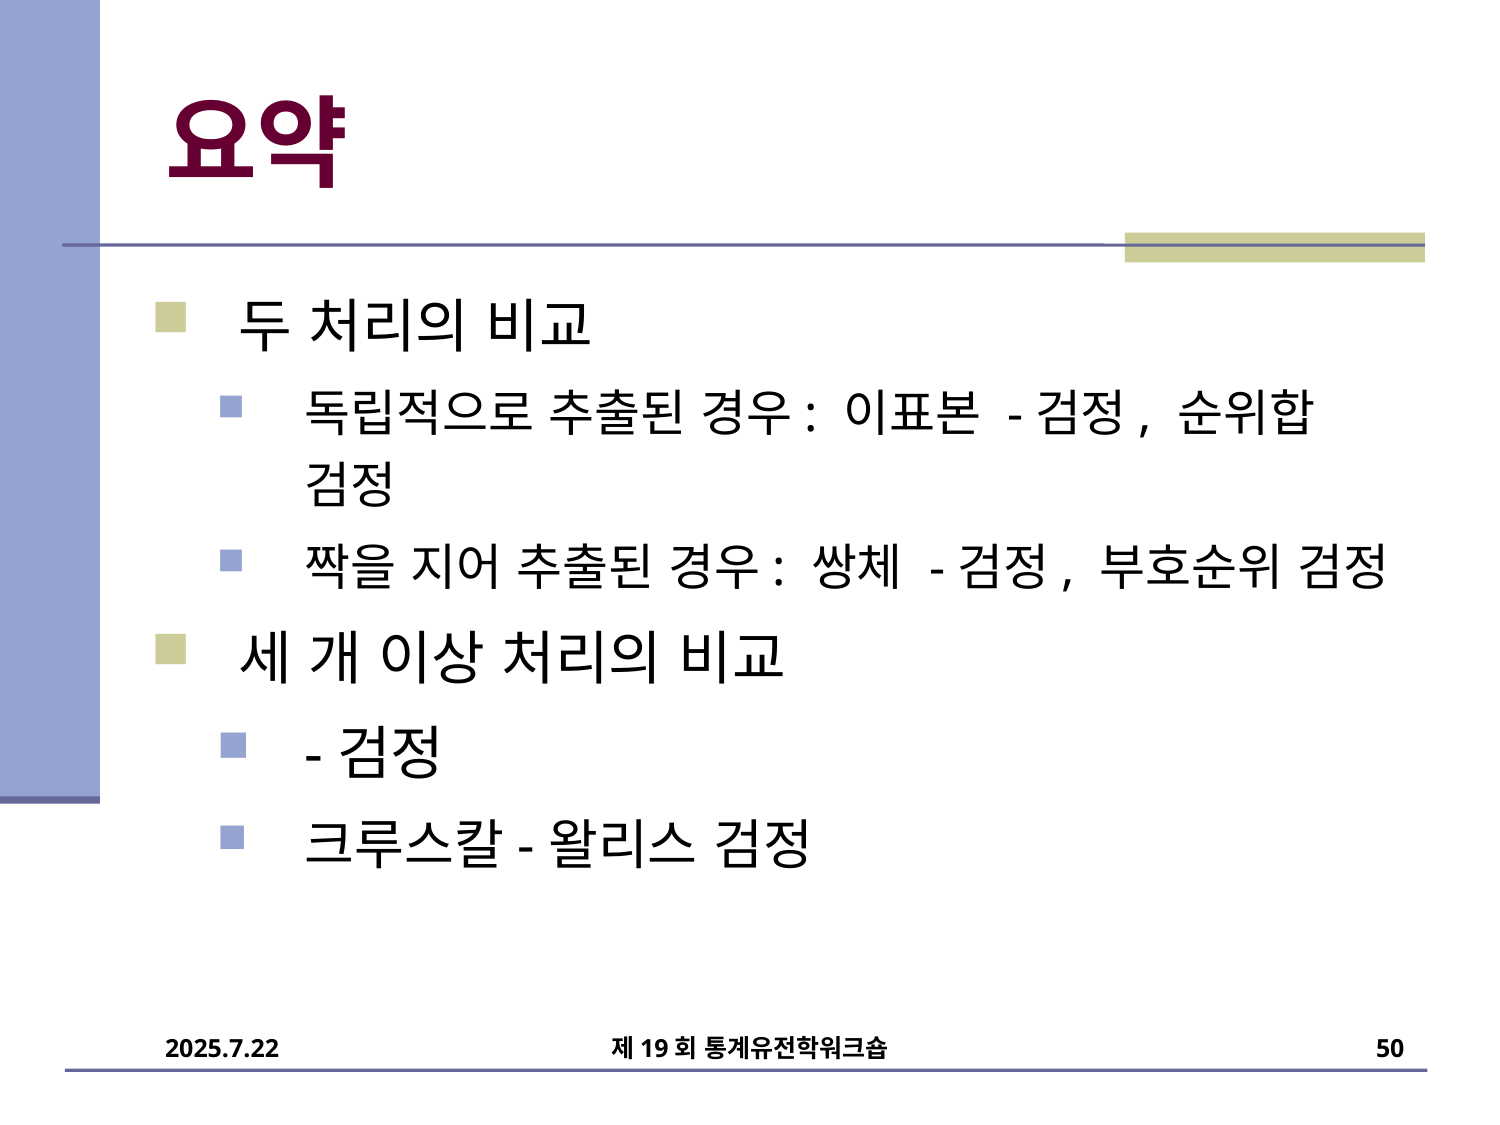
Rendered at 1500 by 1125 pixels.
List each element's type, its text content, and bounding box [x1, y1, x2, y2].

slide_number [149, 1025, 476, 1101]
footer 제19회 통계유전학워크숍 [519, 1024, 981, 1101]
slide_number 50 [1106, 1025, 1420, 1055]
title 요약 [150, 45, 1425, 234]
